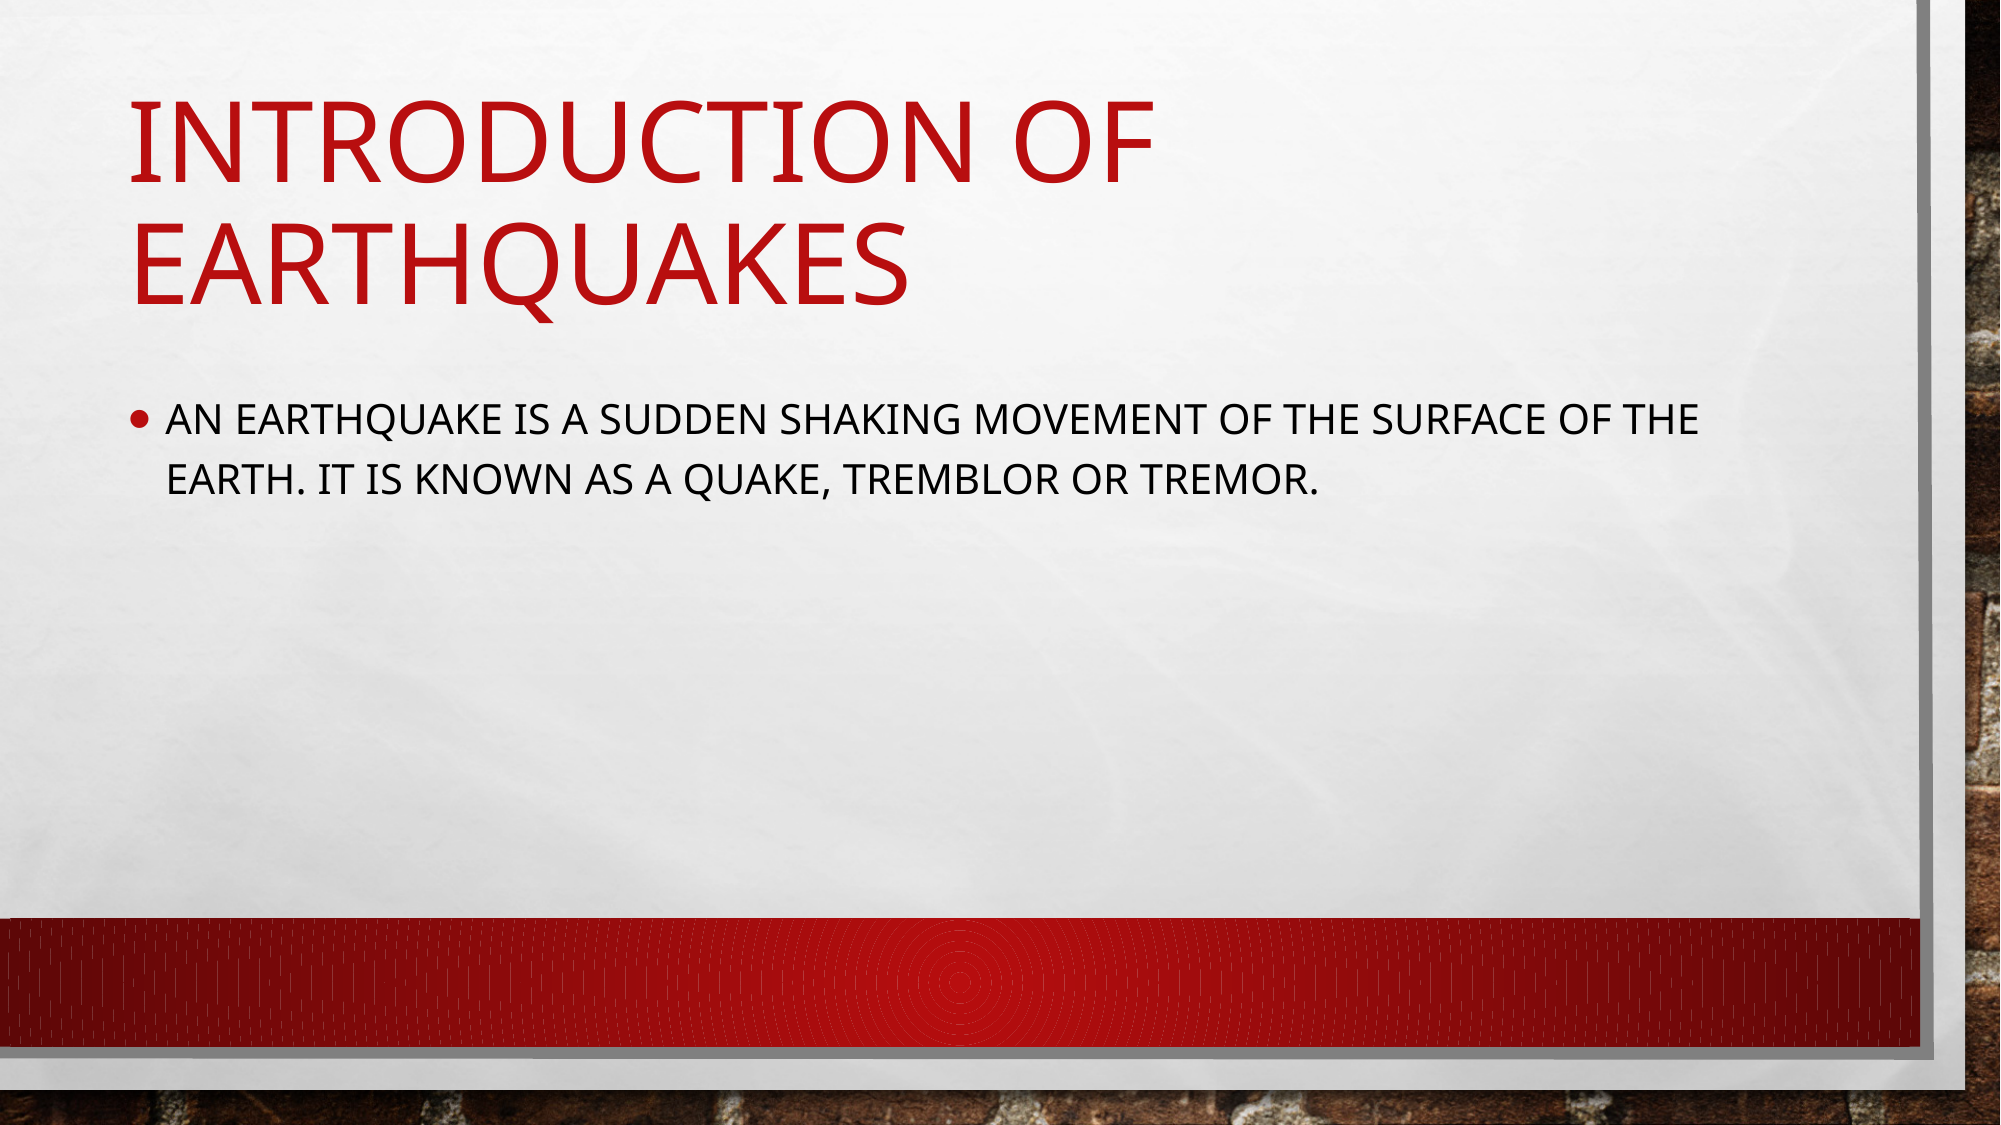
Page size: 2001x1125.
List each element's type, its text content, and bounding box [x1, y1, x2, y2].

title Introduction of Earthquakes [112, 112, 1818, 171]
list An earthquake is a sudden shaking movement of the surface of the earth. It is known as a quake, tremblor or tremor. [112, 171, 1818, 715]
picture [0, 0, 2000, 1125]
